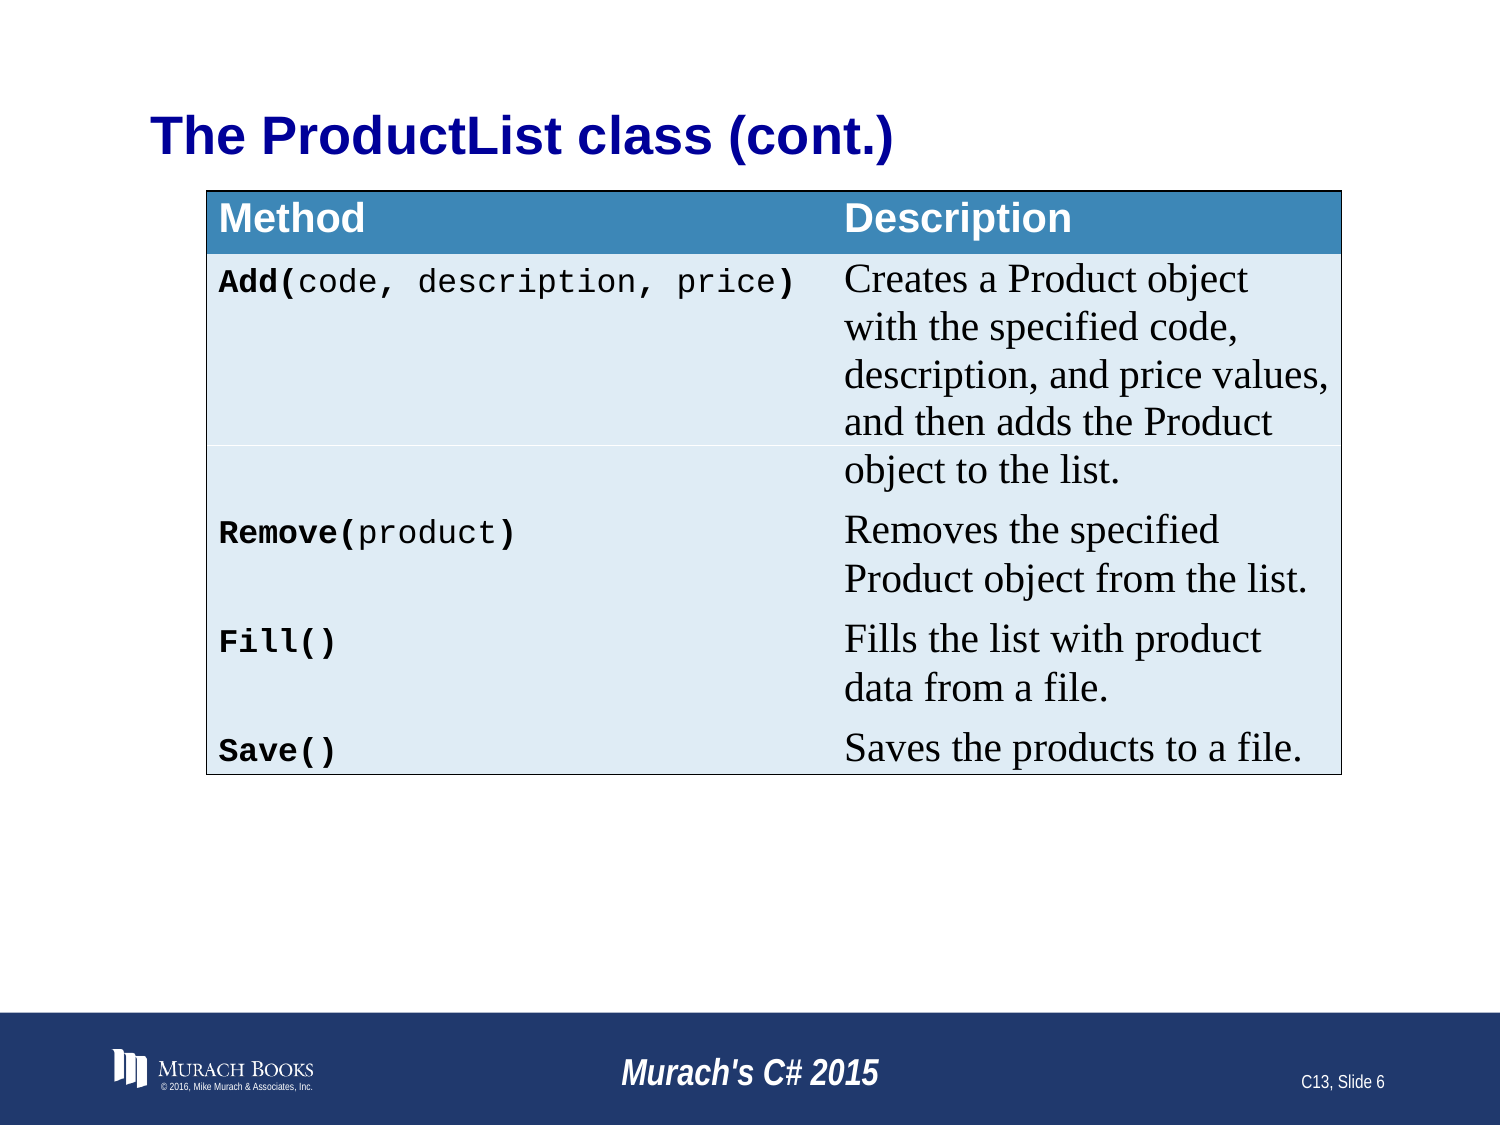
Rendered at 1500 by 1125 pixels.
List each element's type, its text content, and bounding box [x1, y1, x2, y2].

footer © 2016, Mike Murach & Associates, Inc. [12, 1025, 463, 1100]
slide_number C13, Slide 6 [1087, 1025, 1400, 1100]
slide_number Murach's C# 2015 [463, 1025, 1050, 1100]
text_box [162, 177, 1356, 788]
title The ProductList class (cont.) [150, 99, 1350, 166]
